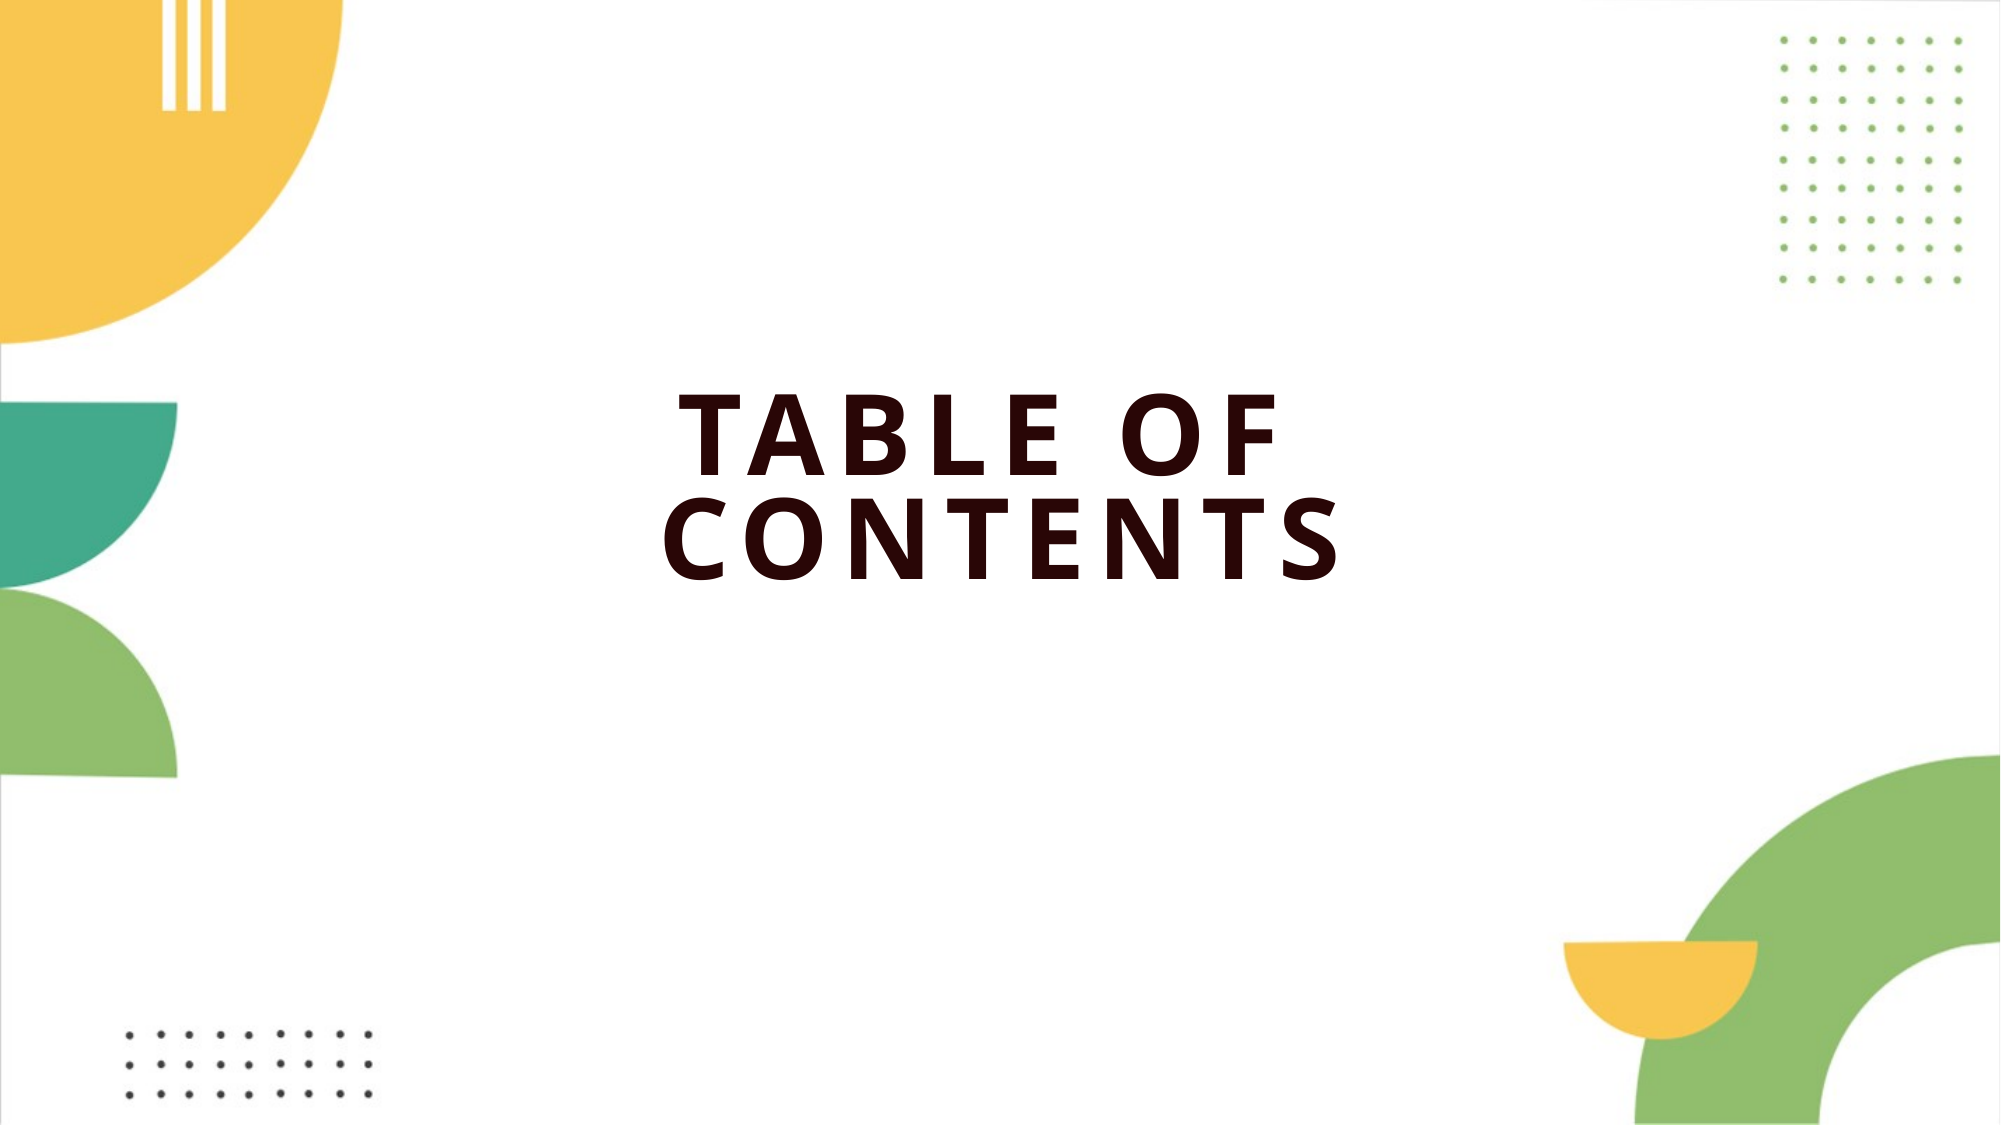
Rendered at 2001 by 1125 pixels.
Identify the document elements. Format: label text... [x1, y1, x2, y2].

text_box TABLE OF CONTENTS [356, 386, 1643, 610]
picture [0, 0, 2001, 1125]
